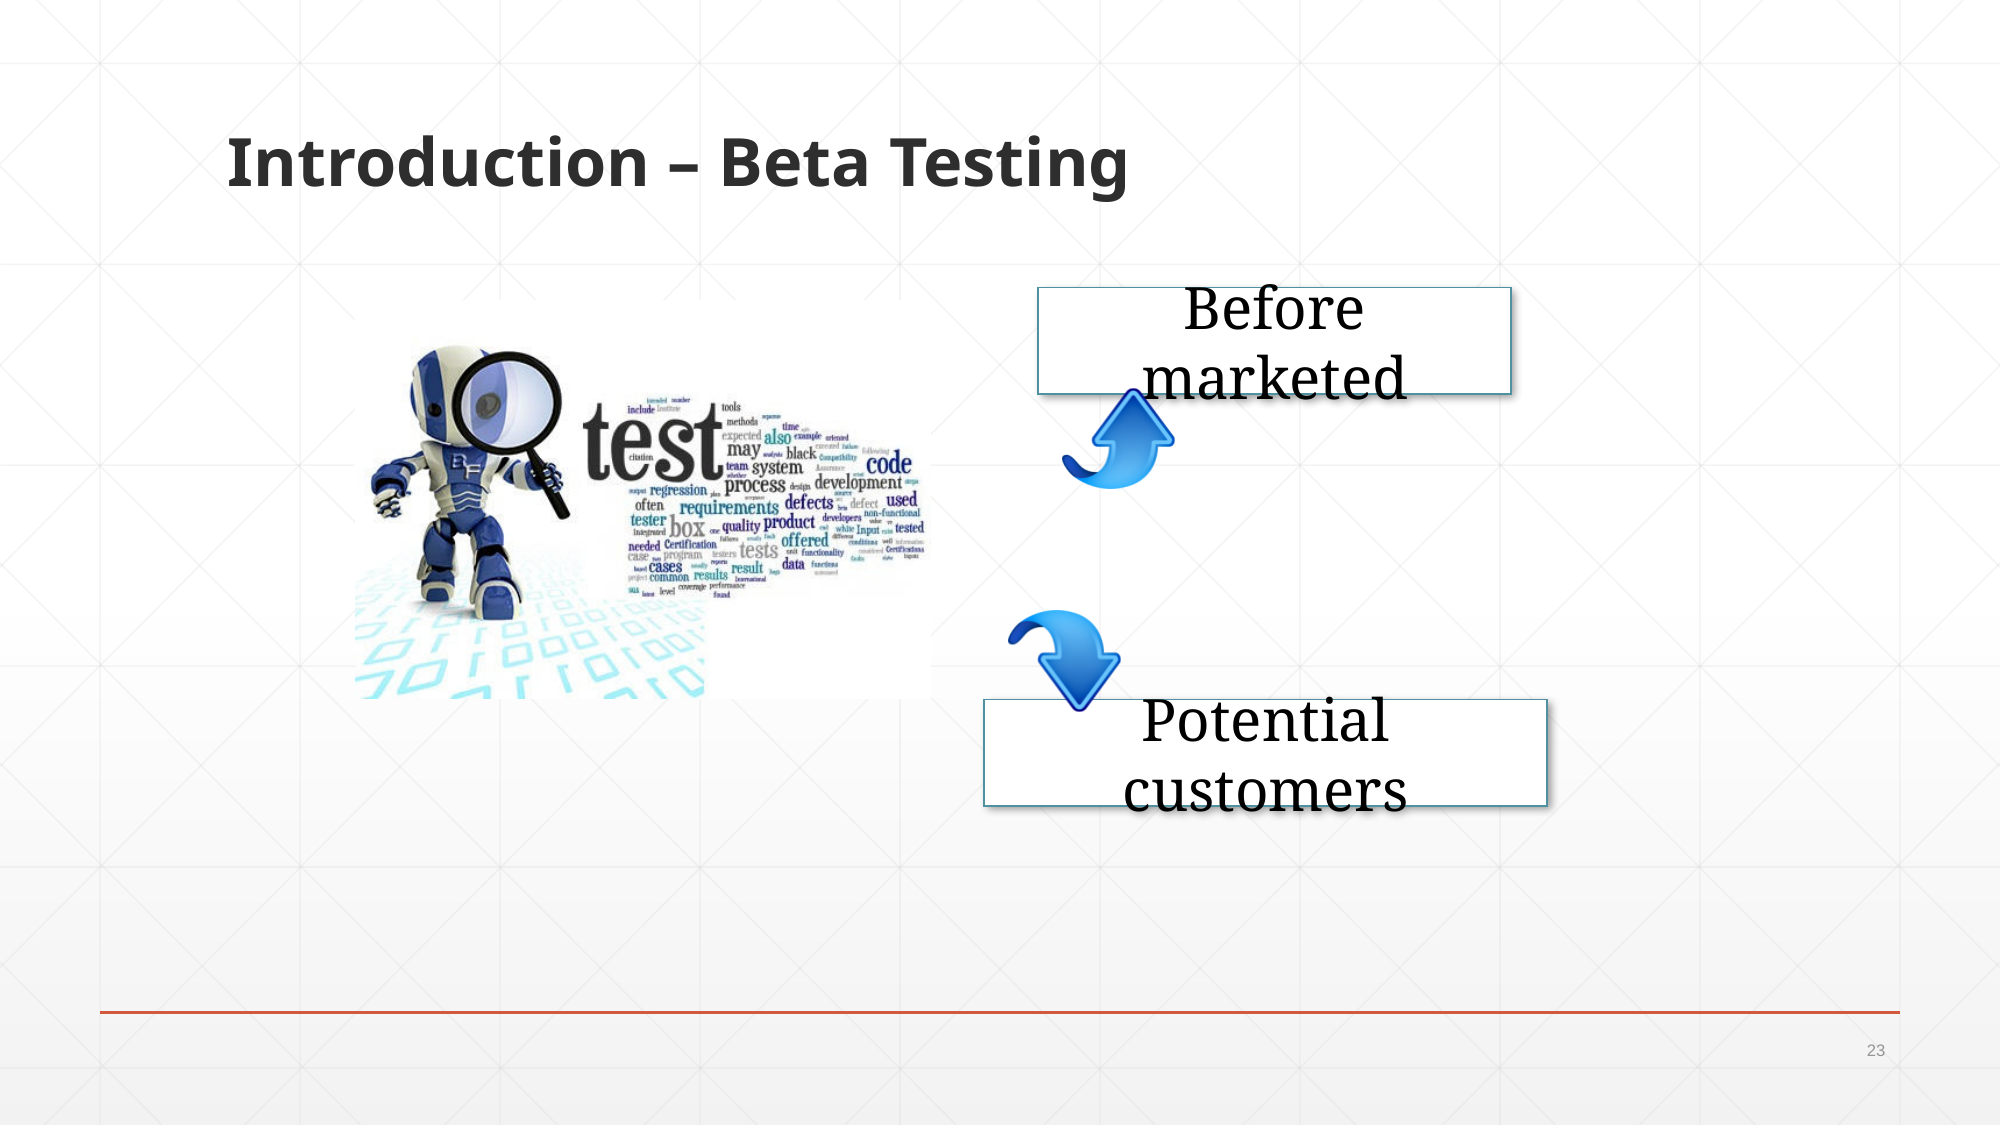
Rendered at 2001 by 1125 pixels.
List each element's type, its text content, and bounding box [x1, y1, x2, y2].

text_box Potential customers [984, 699, 1548, 806]
picture [355, 300, 931, 700]
picture [1061, 387, 1175, 490]
picture [1007, 610, 1121, 712]
title Introduction – Beta Testing [212, 82, 1788, 209]
text_box Before marketed [1038, 287, 1512, 395]
slide_number ‹#› [1749, 1031, 1901, 1069]
